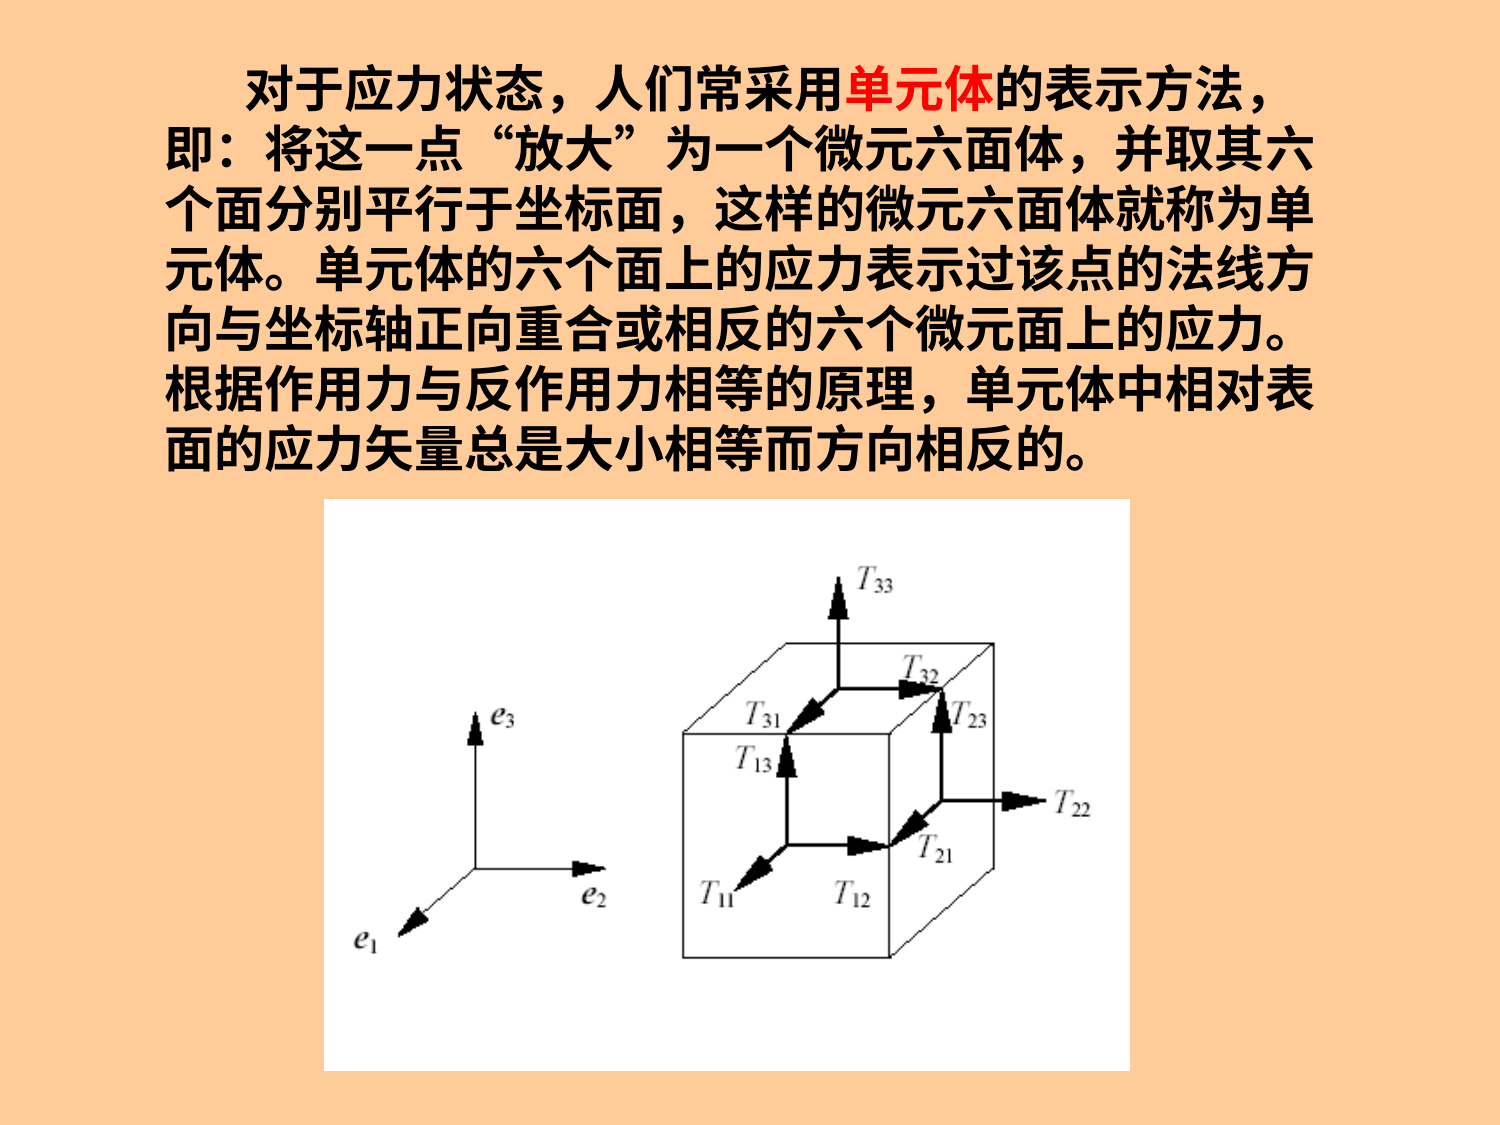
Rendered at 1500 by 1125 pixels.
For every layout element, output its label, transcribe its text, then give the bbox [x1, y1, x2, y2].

text_box 对于应力状态，人们常采用单元体的表示方法，即：将这一点“放大”为一个微元六面体，并取其六个面分别平行于坐标面，这样的微元六面体就称为单元体。单元体的六个面上的应力表示过该点的法线方向与坐标轴正向重合或相反的六个微元面上的应力。根据作用力与反作用力相等的原理，单元体中相对表面的应力矢量总是大小相等而方向相反的。 [150, 49, 1375, 485]
picture [324, 499, 1130, 1071]
